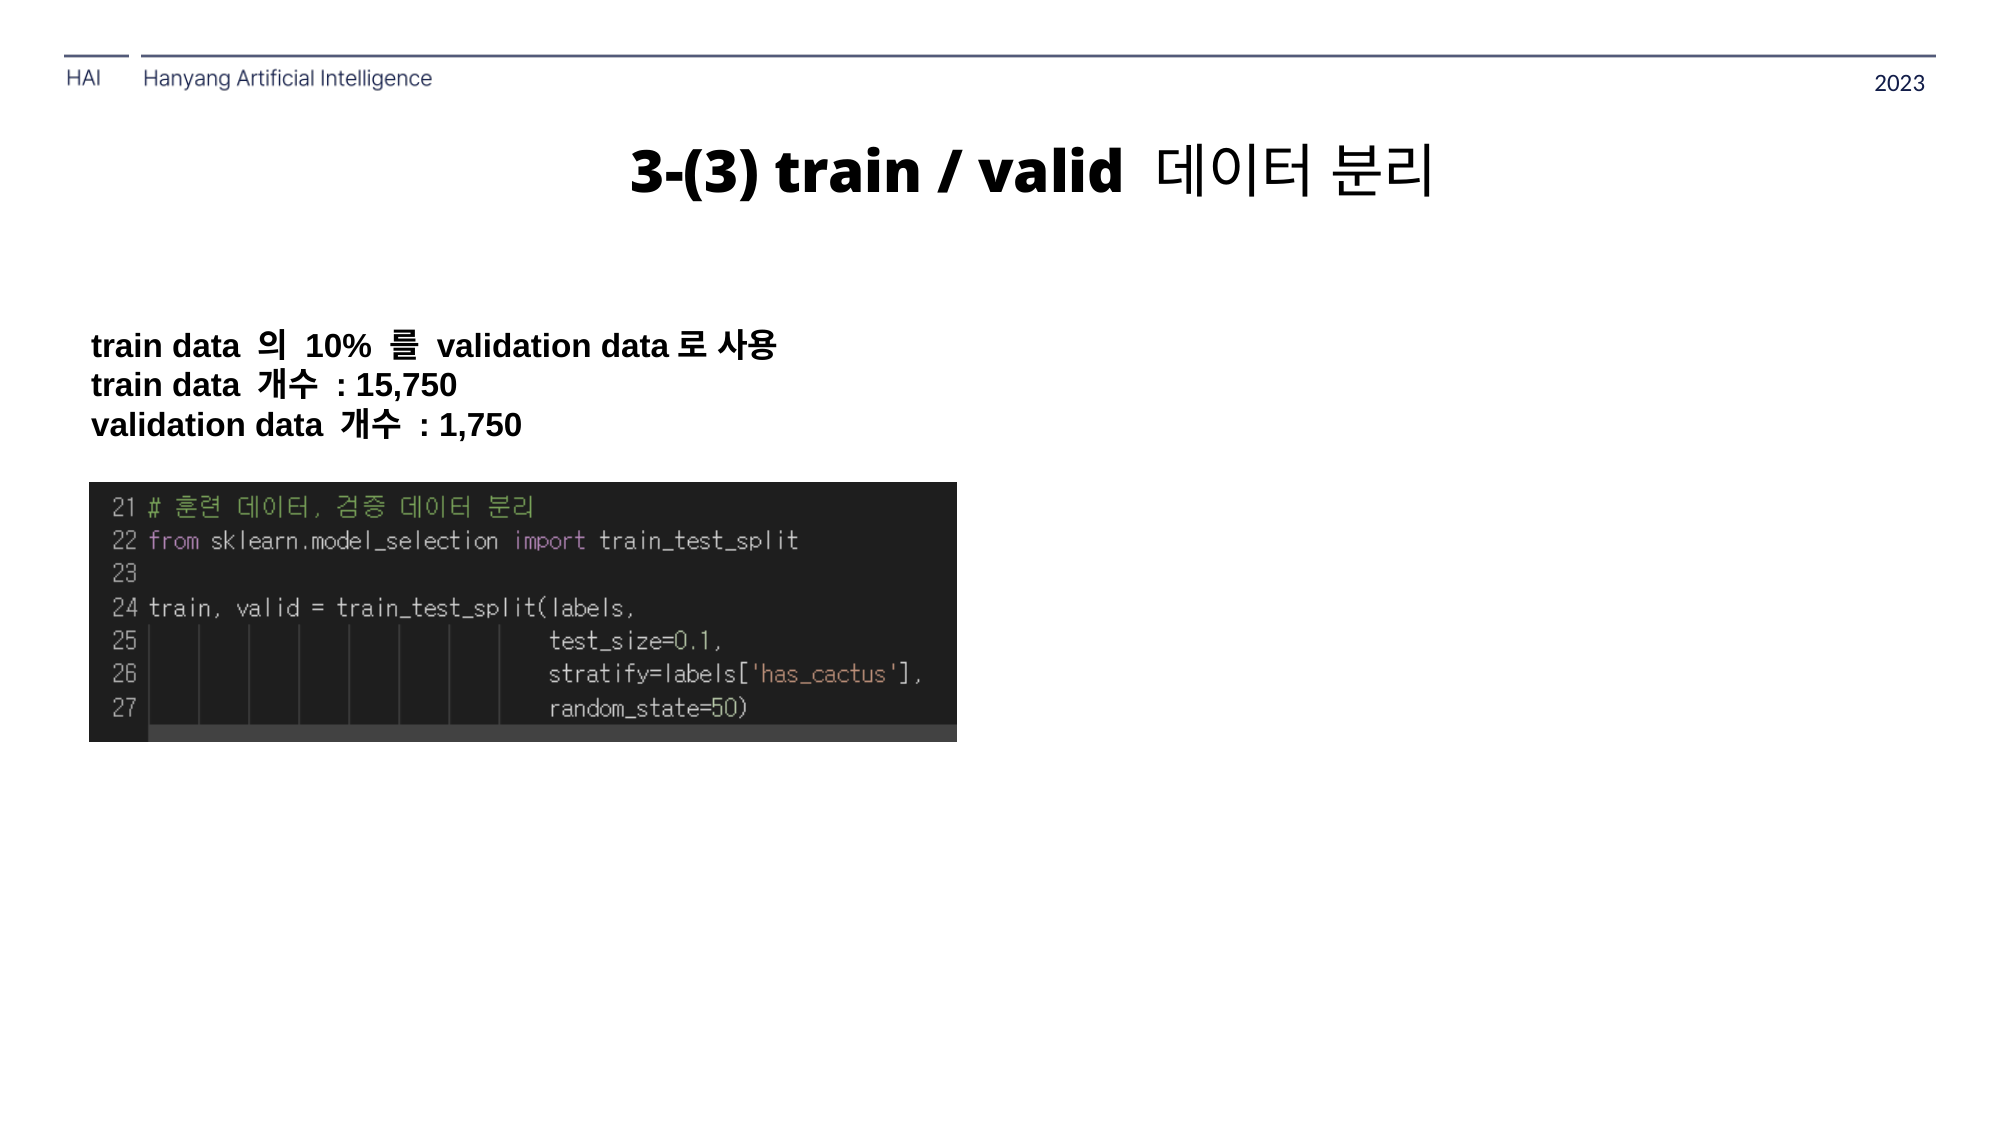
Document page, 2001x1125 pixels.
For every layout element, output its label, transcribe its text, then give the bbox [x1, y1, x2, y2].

text_box 3-(3) train / valid 데이터 분리 [615, 126, 1497, 212]
text_box train data 의 10% 를 validation data로 사용 train data 개수 : 15,750 validation data 개수 : 1,750 [75, 308, 804, 459]
picture [88, 482, 957, 742]
picture [140, 51, 1936, 101]
text_box 2023 [1859, 58, 1989, 104]
picture [63, 51, 130, 97]
